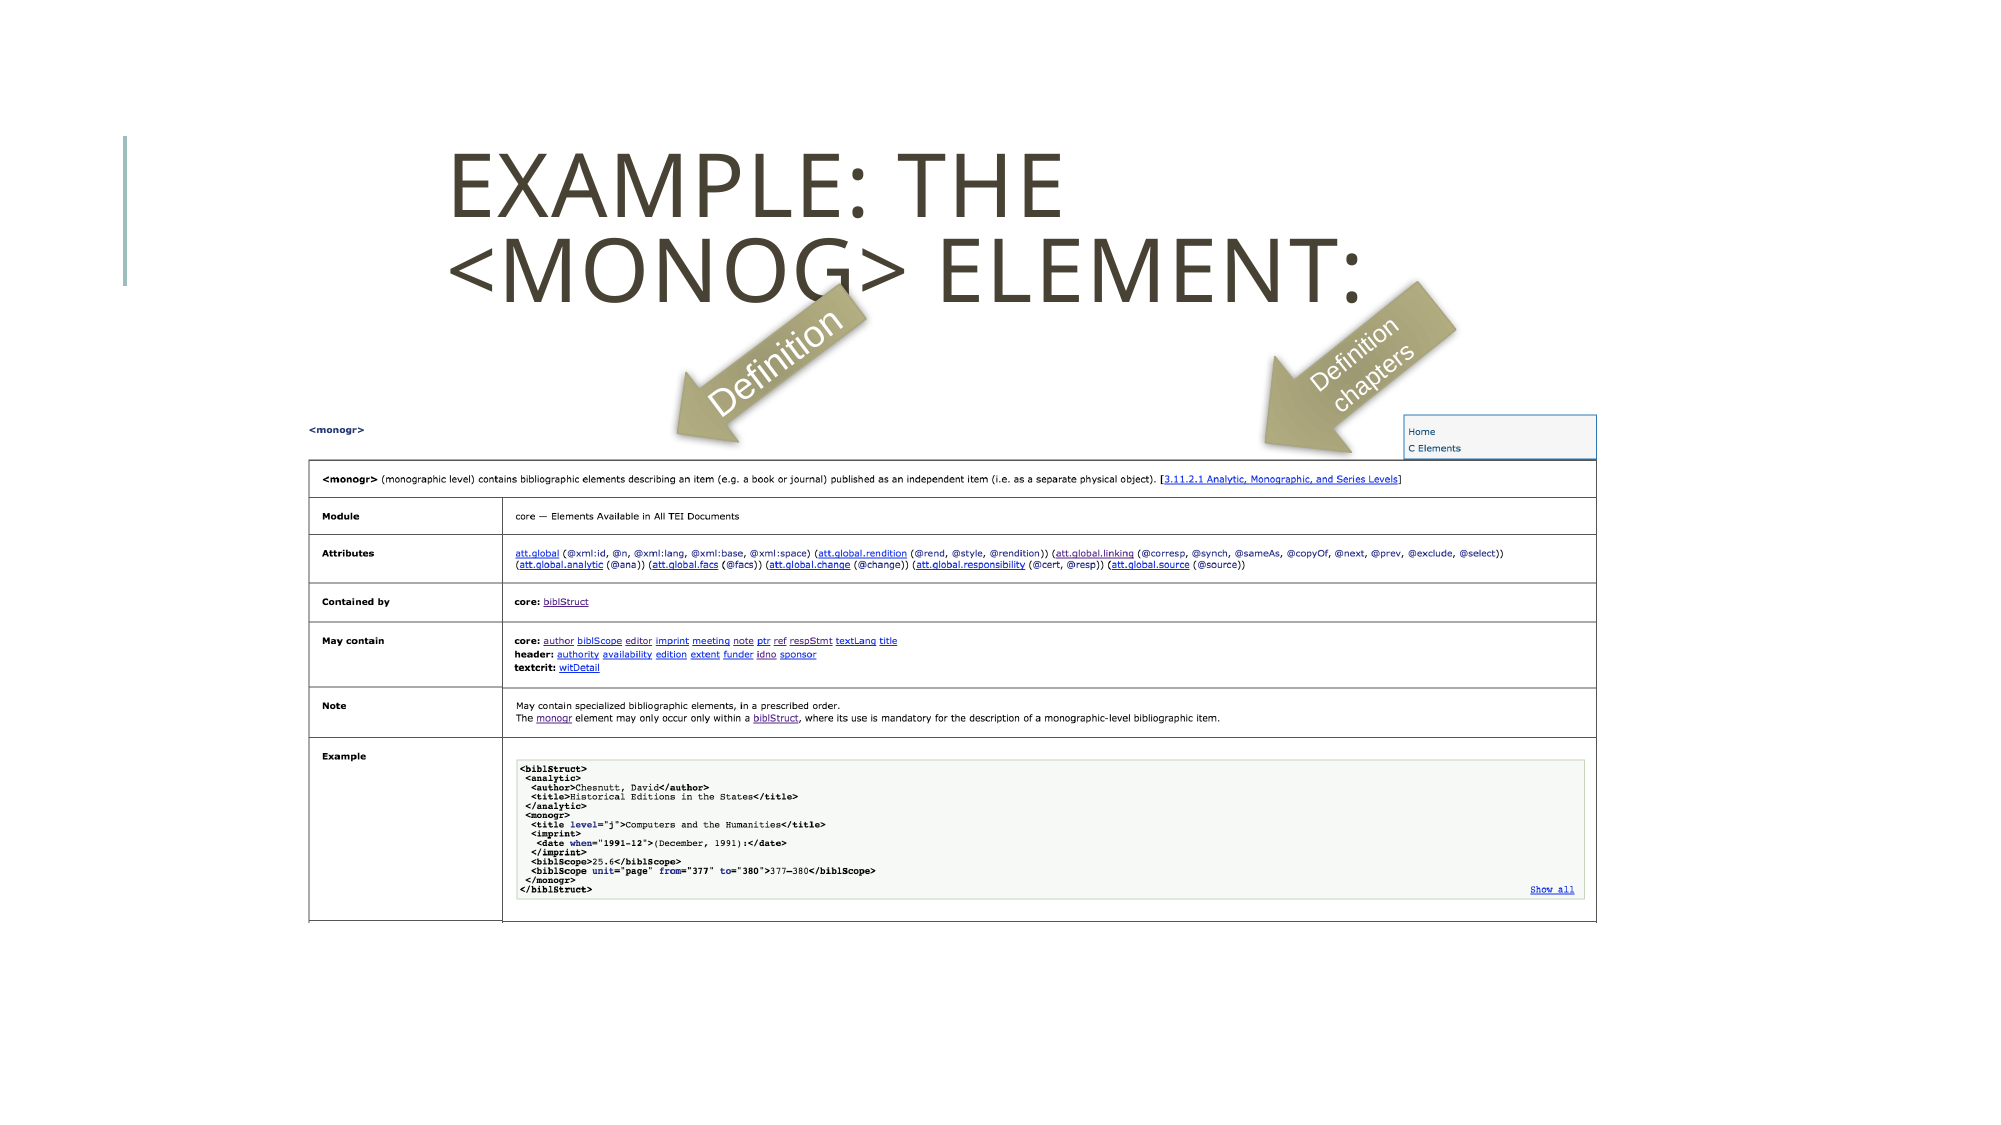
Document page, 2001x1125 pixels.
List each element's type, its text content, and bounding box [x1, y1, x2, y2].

text_box Definition [680, 283, 867, 404]
title Example: the <monog> element: [431, 140, 1459, 328]
text_box Definition chapters [1268, 281, 1457, 404]
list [303, 409, 1600, 923]
